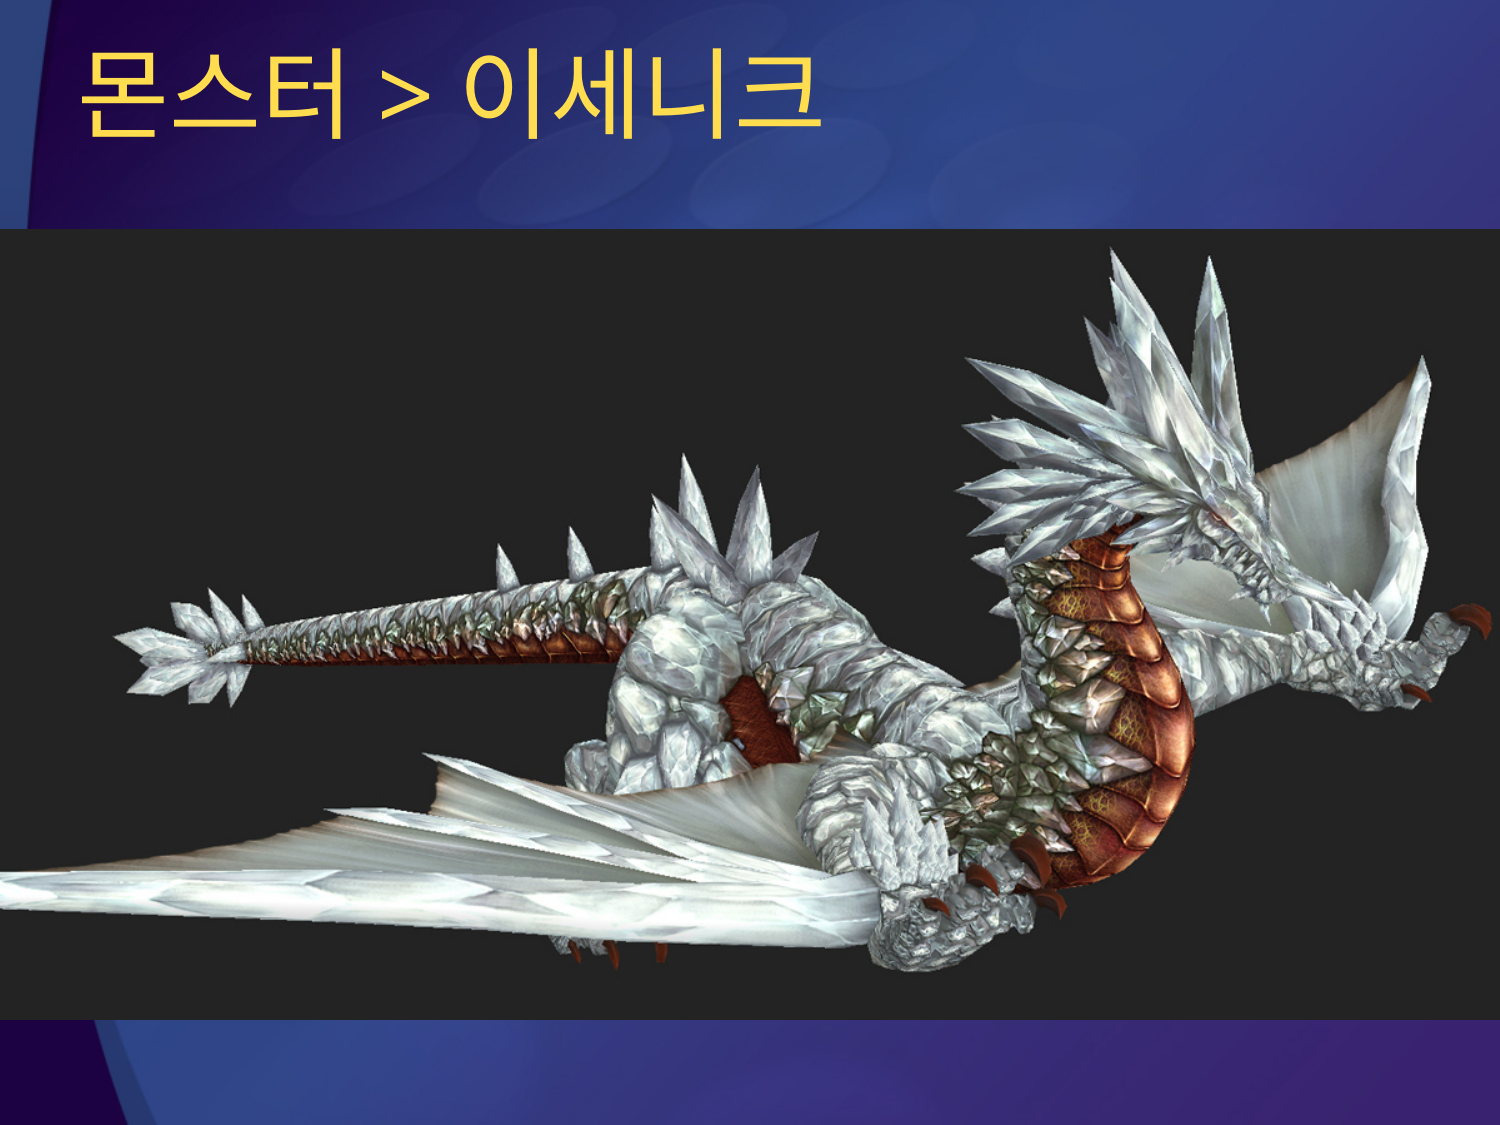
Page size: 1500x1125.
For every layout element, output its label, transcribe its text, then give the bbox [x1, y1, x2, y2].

title 몬스터>이세니크 [62, 37, 1440, 161]
picture [0, 0, 1500, 1125]
